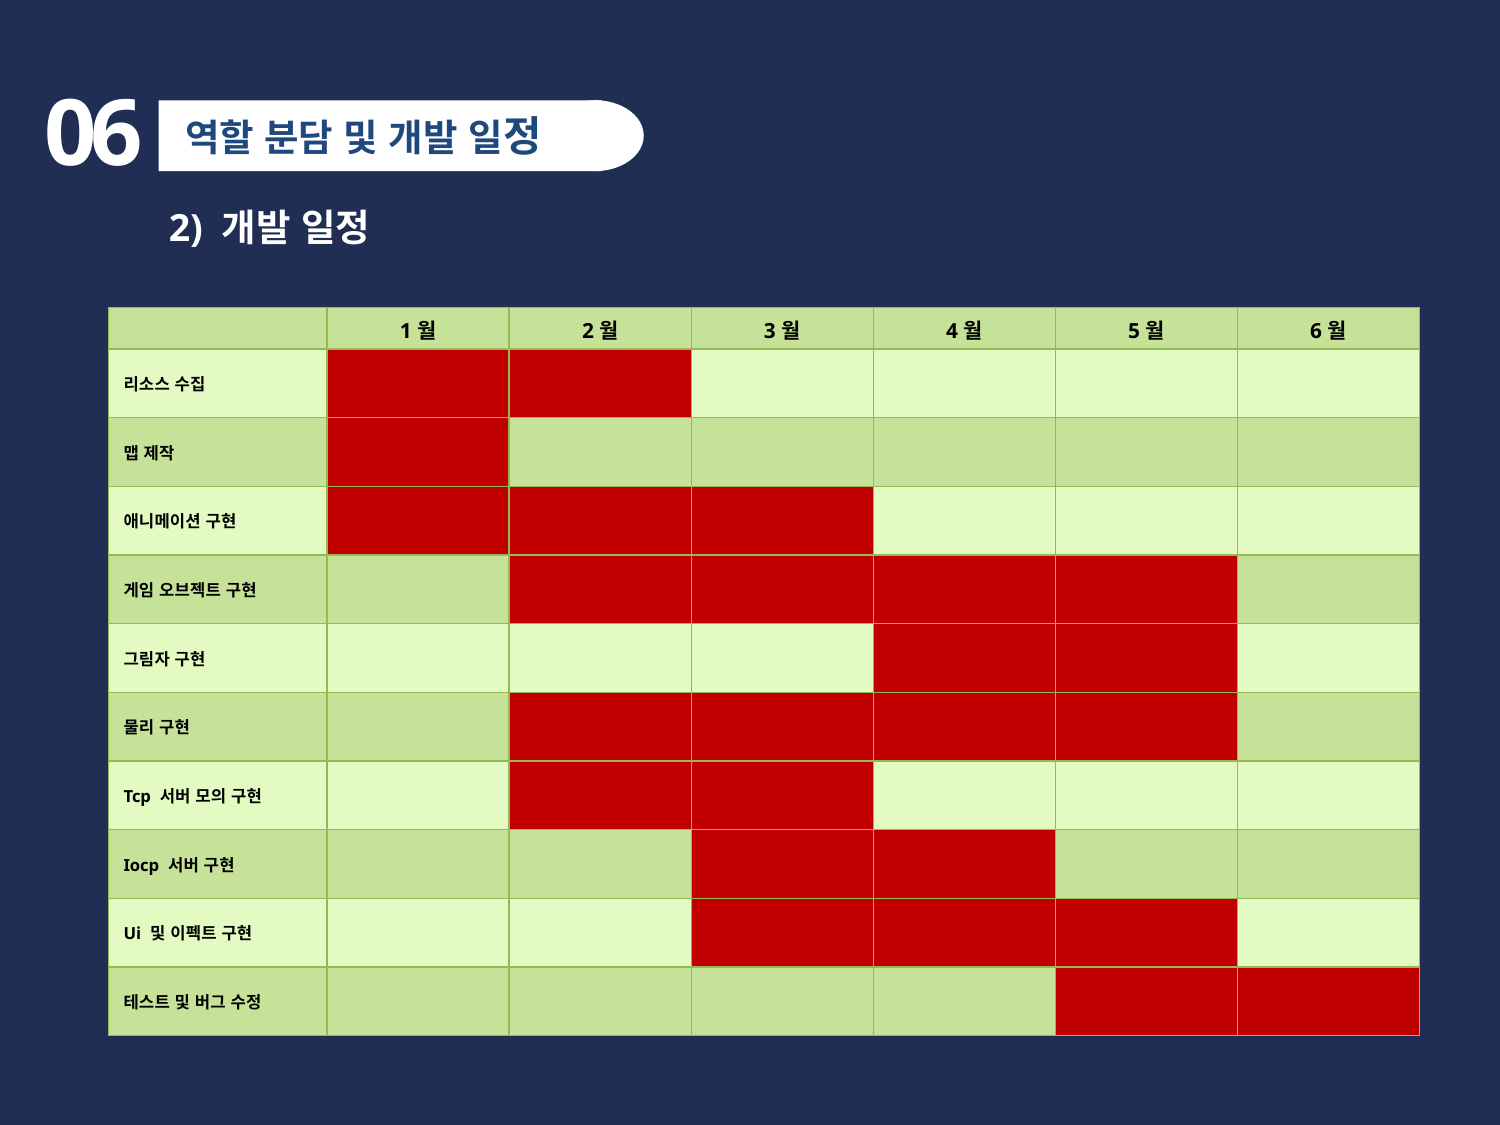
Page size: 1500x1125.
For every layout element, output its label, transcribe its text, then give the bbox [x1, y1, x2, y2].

table_cell [1056, 762, 1237, 829]
table_cell [1056, 350, 1237, 417]
table_cell [1238, 762, 1419, 829]
table_cell 맵 제작 [109, 418, 326, 486]
table_cell [692, 556, 873, 623]
table_cell [510, 693, 691, 760]
table_cell [1238, 418, 1419, 486]
table_cell [1056, 693, 1237, 760]
table_cell [328, 556, 508, 623]
table_cell [874, 418, 1055, 486]
table_cell 애니메이션 구현 [109, 487, 326, 554]
table_cell [510, 899, 691, 966]
table_cell Tcp 서버 모의 구현 [109, 762, 326, 829]
table_cell [1238, 830, 1419, 898]
table_cell 게임 오브젝트 구현 [109, 556, 326, 623]
table_cell [874, 968, 1055, 1035]
table_cell [1238, 350, 1419, 417]
table_cell [874, 762, 1055, 829]
table_cell [510, 830, 691, 898]
table_cell Ui 및 이펙트 구현 [109, 899, 326, 966]
table_cell [1238, 556, 1419, 623]
table_cell [1238, 693, 1419, 760]
table_header 4월 [874, 308, 1055, 348]
table_cell Iocp 서버 구현 [109, 830, 326, 898]
text_box 06 [29, 66, 195, 191]
table_cell [1056, 556, 1237, 623]
table_cell [1238, 899, 1419, 966]
table_cell [1056, 418, 1237, 486]
table_cell [510, 418, 691, 486]
table_cell [1056, 624, 1237, 692]
table_cell [874, 556, 1055, 623]
table_cell [328, 418, 508, 486]
table_cell [510, 350, 691, 417]
table_header 5월 [1056, 308, 1237, 348]
table_cell [692, 693, 873, 760]
table_header 6월 [1238, 308, 1419, 348]
table_cell [510, 968, 691, 1035]
table_cell [874, 487, 1055, 554]
table_cell [328, 762, 508, 829]
table_cell [692, 762, 873, 829]
text_box 2) 개발 일정 [153, 196, 386, 257]
table_cell [692, 487, 873, 554]
table_cell [510, 487, 691, 554]
table_cell [692, 624, 873, 692]
table_cell [328, 693, 508, 760]
table_header [109, 308, 326, 348]
table_cell [1238, 487, 1419, 554]
table_cell [1238, 624, 1419, 692]
table_cell [328, 899, 508, 966]
table_cell [328, 624, 508, 692]
table_cell [874, 899, 1055, 966]
table_cell [692, 968, 873, 1035]
table_cell [510, 762, 691, 829]
table_cell [1056, 487, 1237, 554]
table_header 1월 [328, 308, 508, 348]
table_header 2월 [510, 308, 691, 348]
table_cell [1056, 830, 1237, 898]
table_cell [692, 899, 873, 966]
table_cell [1238, 968, 1419, 1035]
table_cell [1056, 899, 1237, 966]
table_cell [328, 830, 508, 898]
table_cell [510, 556, 691, 623]
table_cell [1056, 968, 1237, 1035]
table_cell [328, 487, 508, 554]
table_cell 리소스 수집 [109, 350, 326, 417]
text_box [158, 100, 644, 172]
table_cell [692, 830, 873, 898]
table_cell [874, 624, 1055, 692]
table_cell [510, 624, 691, 692]
table_cell 물리 구현 [109, 693, 326, 760]
table_header 3월 [692, 308, 873, 348]
table_cell 테스트 및 버그 수정 [109, 968, 326, 1035]
table_cell [874, 693, 1055, 760]
table_cell 그림자 구현 [109, 624, 326, 692]
table_cell [328, 968, 508, 1035]
table_cell [328, 350, 508, 417]
table_cell [692, 418, 873, 486]
table_cell [692, 350, 873, 417]
table_cell [874, 830, 1055, 898]
table_cell [874, 350, 1055, 417]
